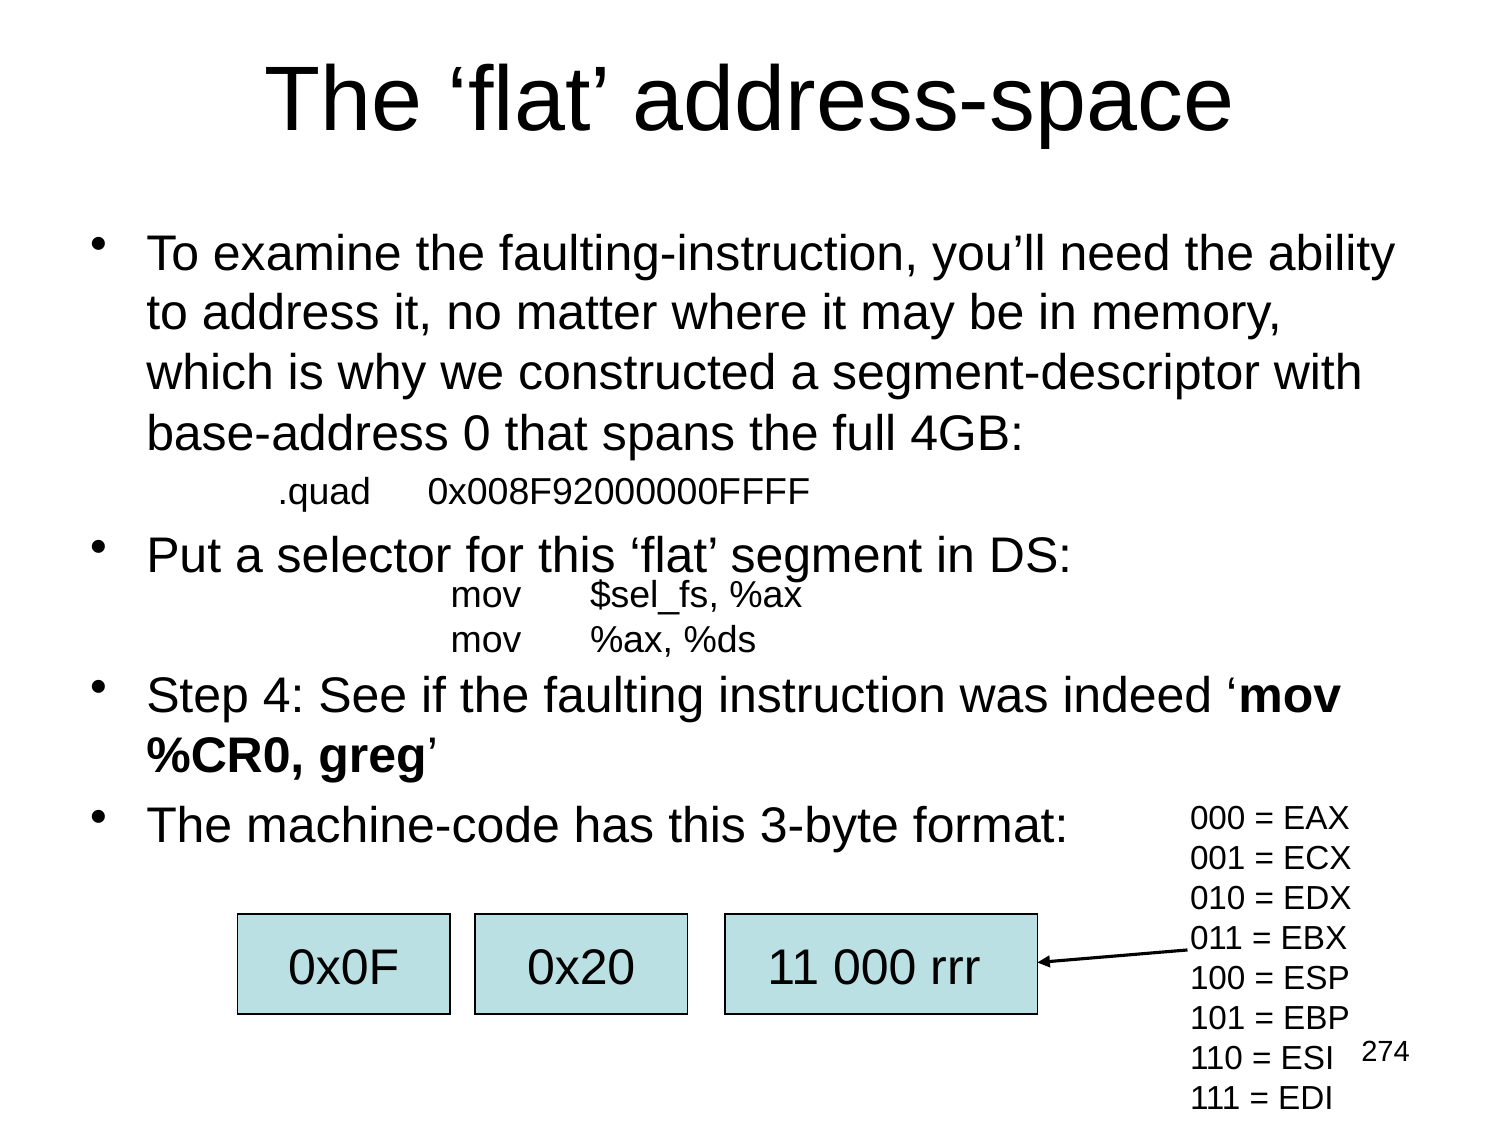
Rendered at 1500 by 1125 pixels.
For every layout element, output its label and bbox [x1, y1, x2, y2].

text_box [237, 914, 450, 1014]
title [74, 0, 1426, 188]
text_box [724, 788, 1367, 1024]
slide_number [1074, 1024, 1426, 1103]
text_box [1175, 1103, 1367, 1124]
list [1129, 952, 1175, 956]
list [74, 212, 1426, 956]
text_box [474, 914, 688, 1014]
text_box [425, 562, 818, 668]
